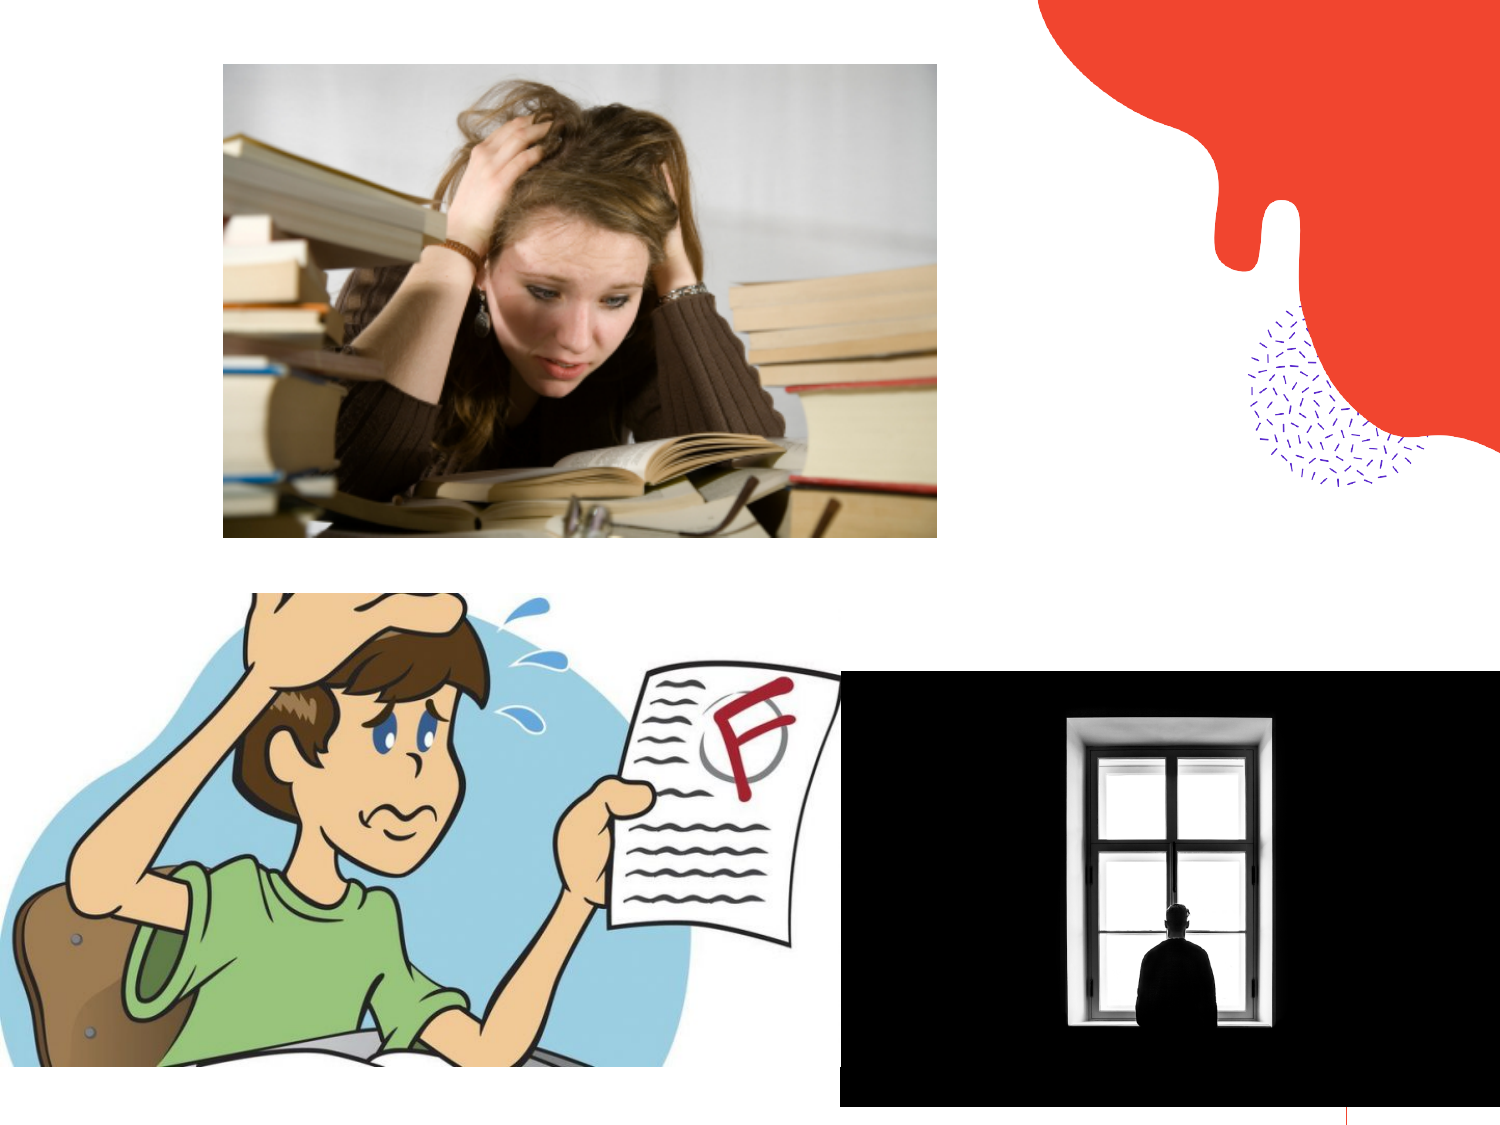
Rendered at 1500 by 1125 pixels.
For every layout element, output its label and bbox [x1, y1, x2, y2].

picture [223, 64, 937, 539]
picture [0, 593, 1500, 1107]
text_box [1037, 0, 1500, 487]
